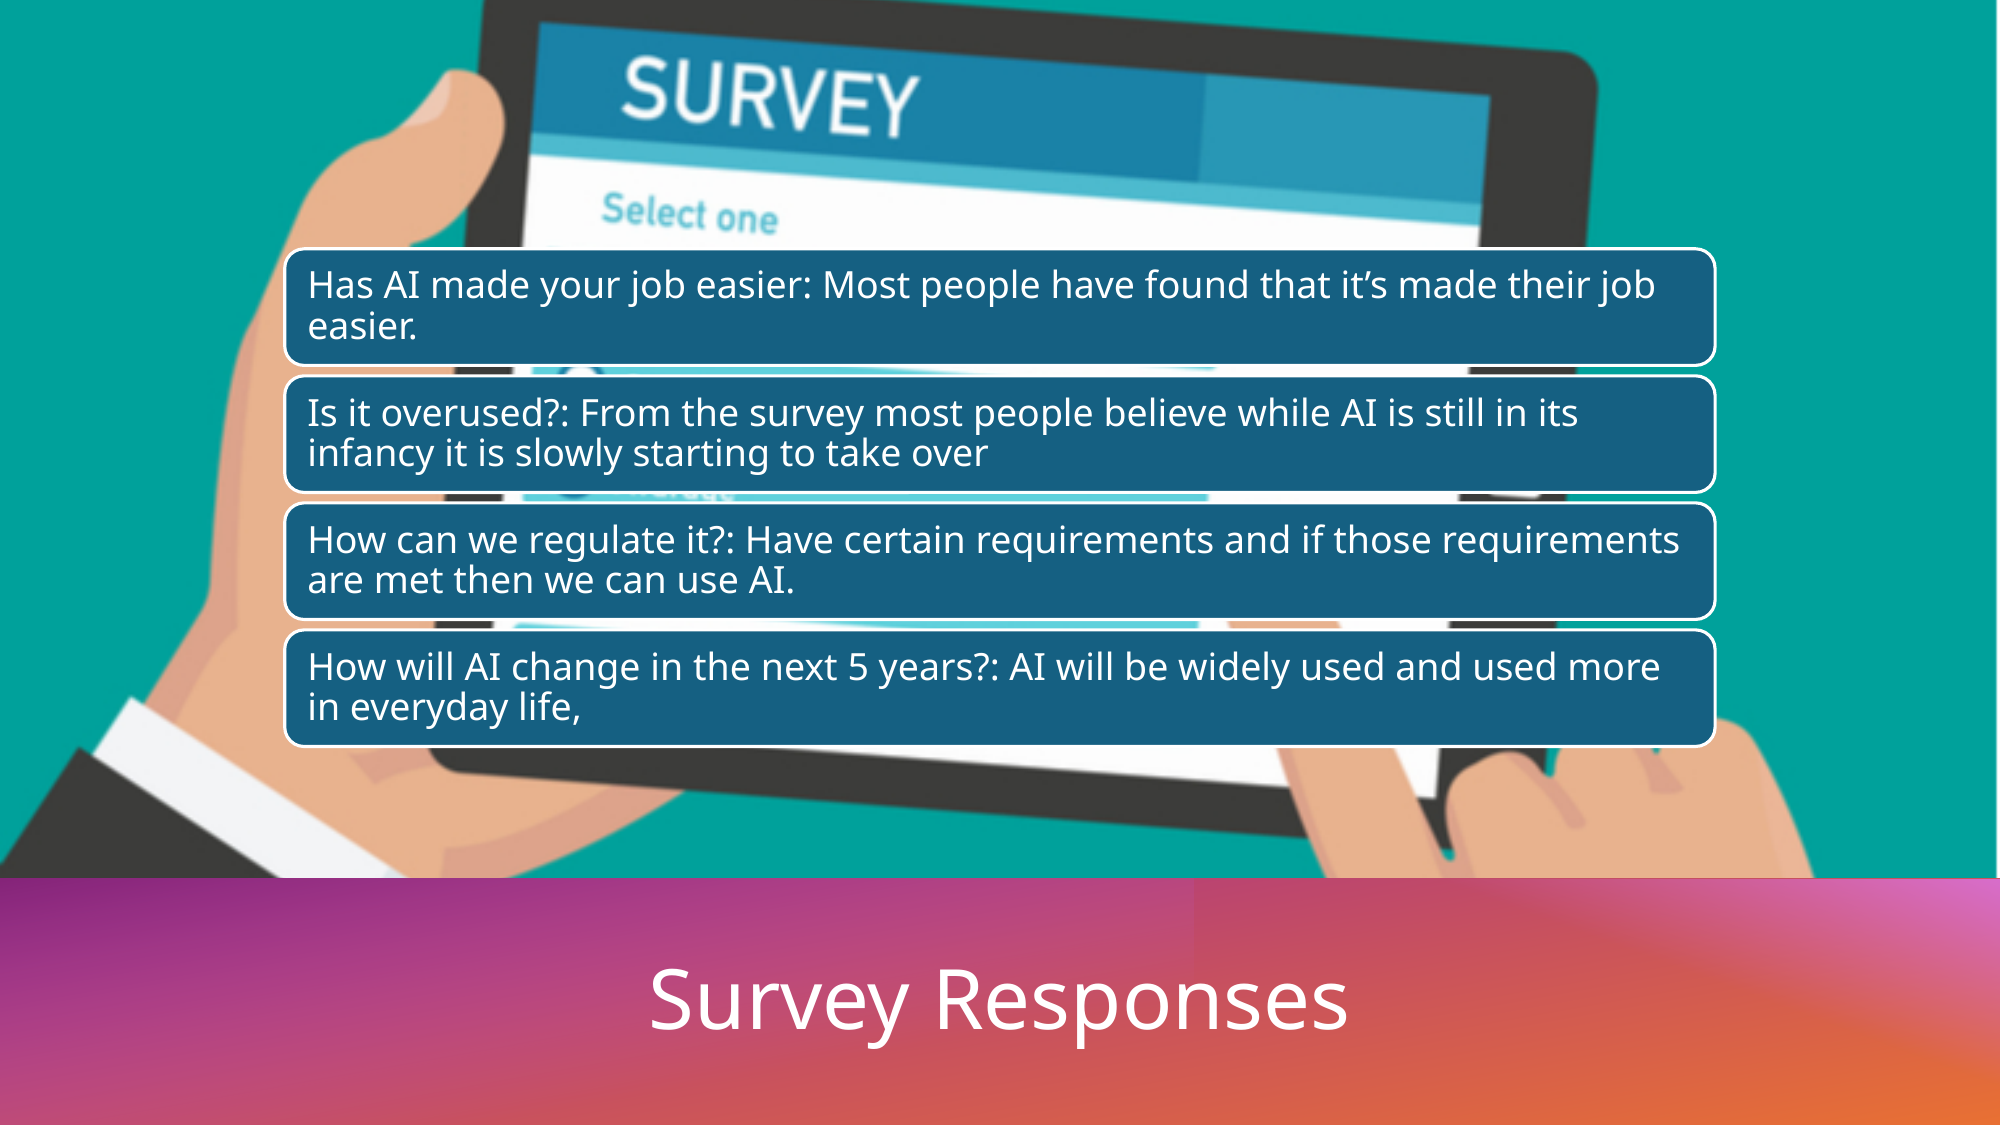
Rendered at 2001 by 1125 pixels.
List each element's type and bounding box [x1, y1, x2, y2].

list [0, 0, 2000, 879]
text_box [0, 879, 2000, 1125]
text_box [284, 246, 1716, 749]
